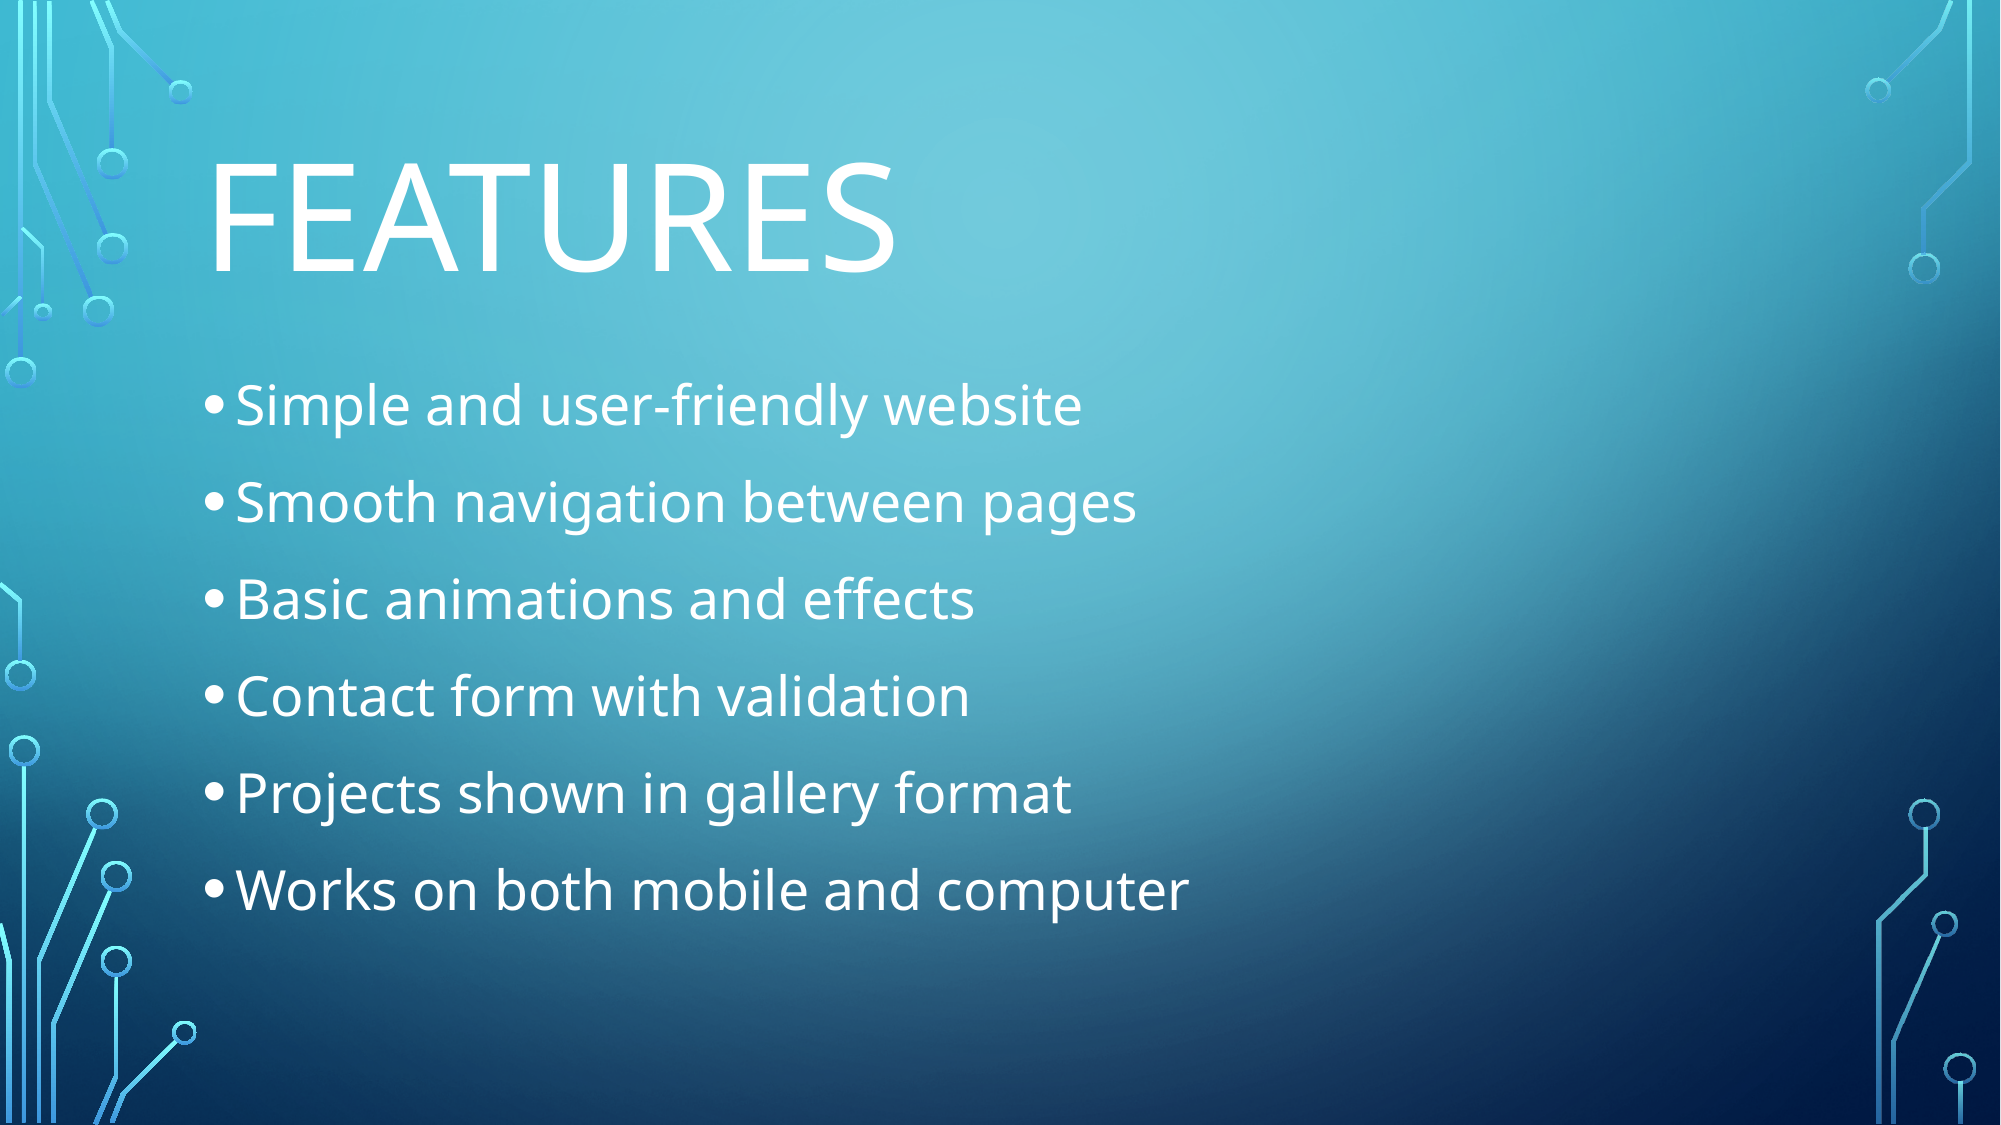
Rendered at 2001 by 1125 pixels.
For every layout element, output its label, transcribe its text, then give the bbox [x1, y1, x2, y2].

title Features [187, 101, 1813, 344]
list Simple and user-friendly website Smooth navigation between pages Basic animations and effects Contact form with validation Projects shown in gallery format Works on both mobile and computer [187, 349, 1813, 931]
